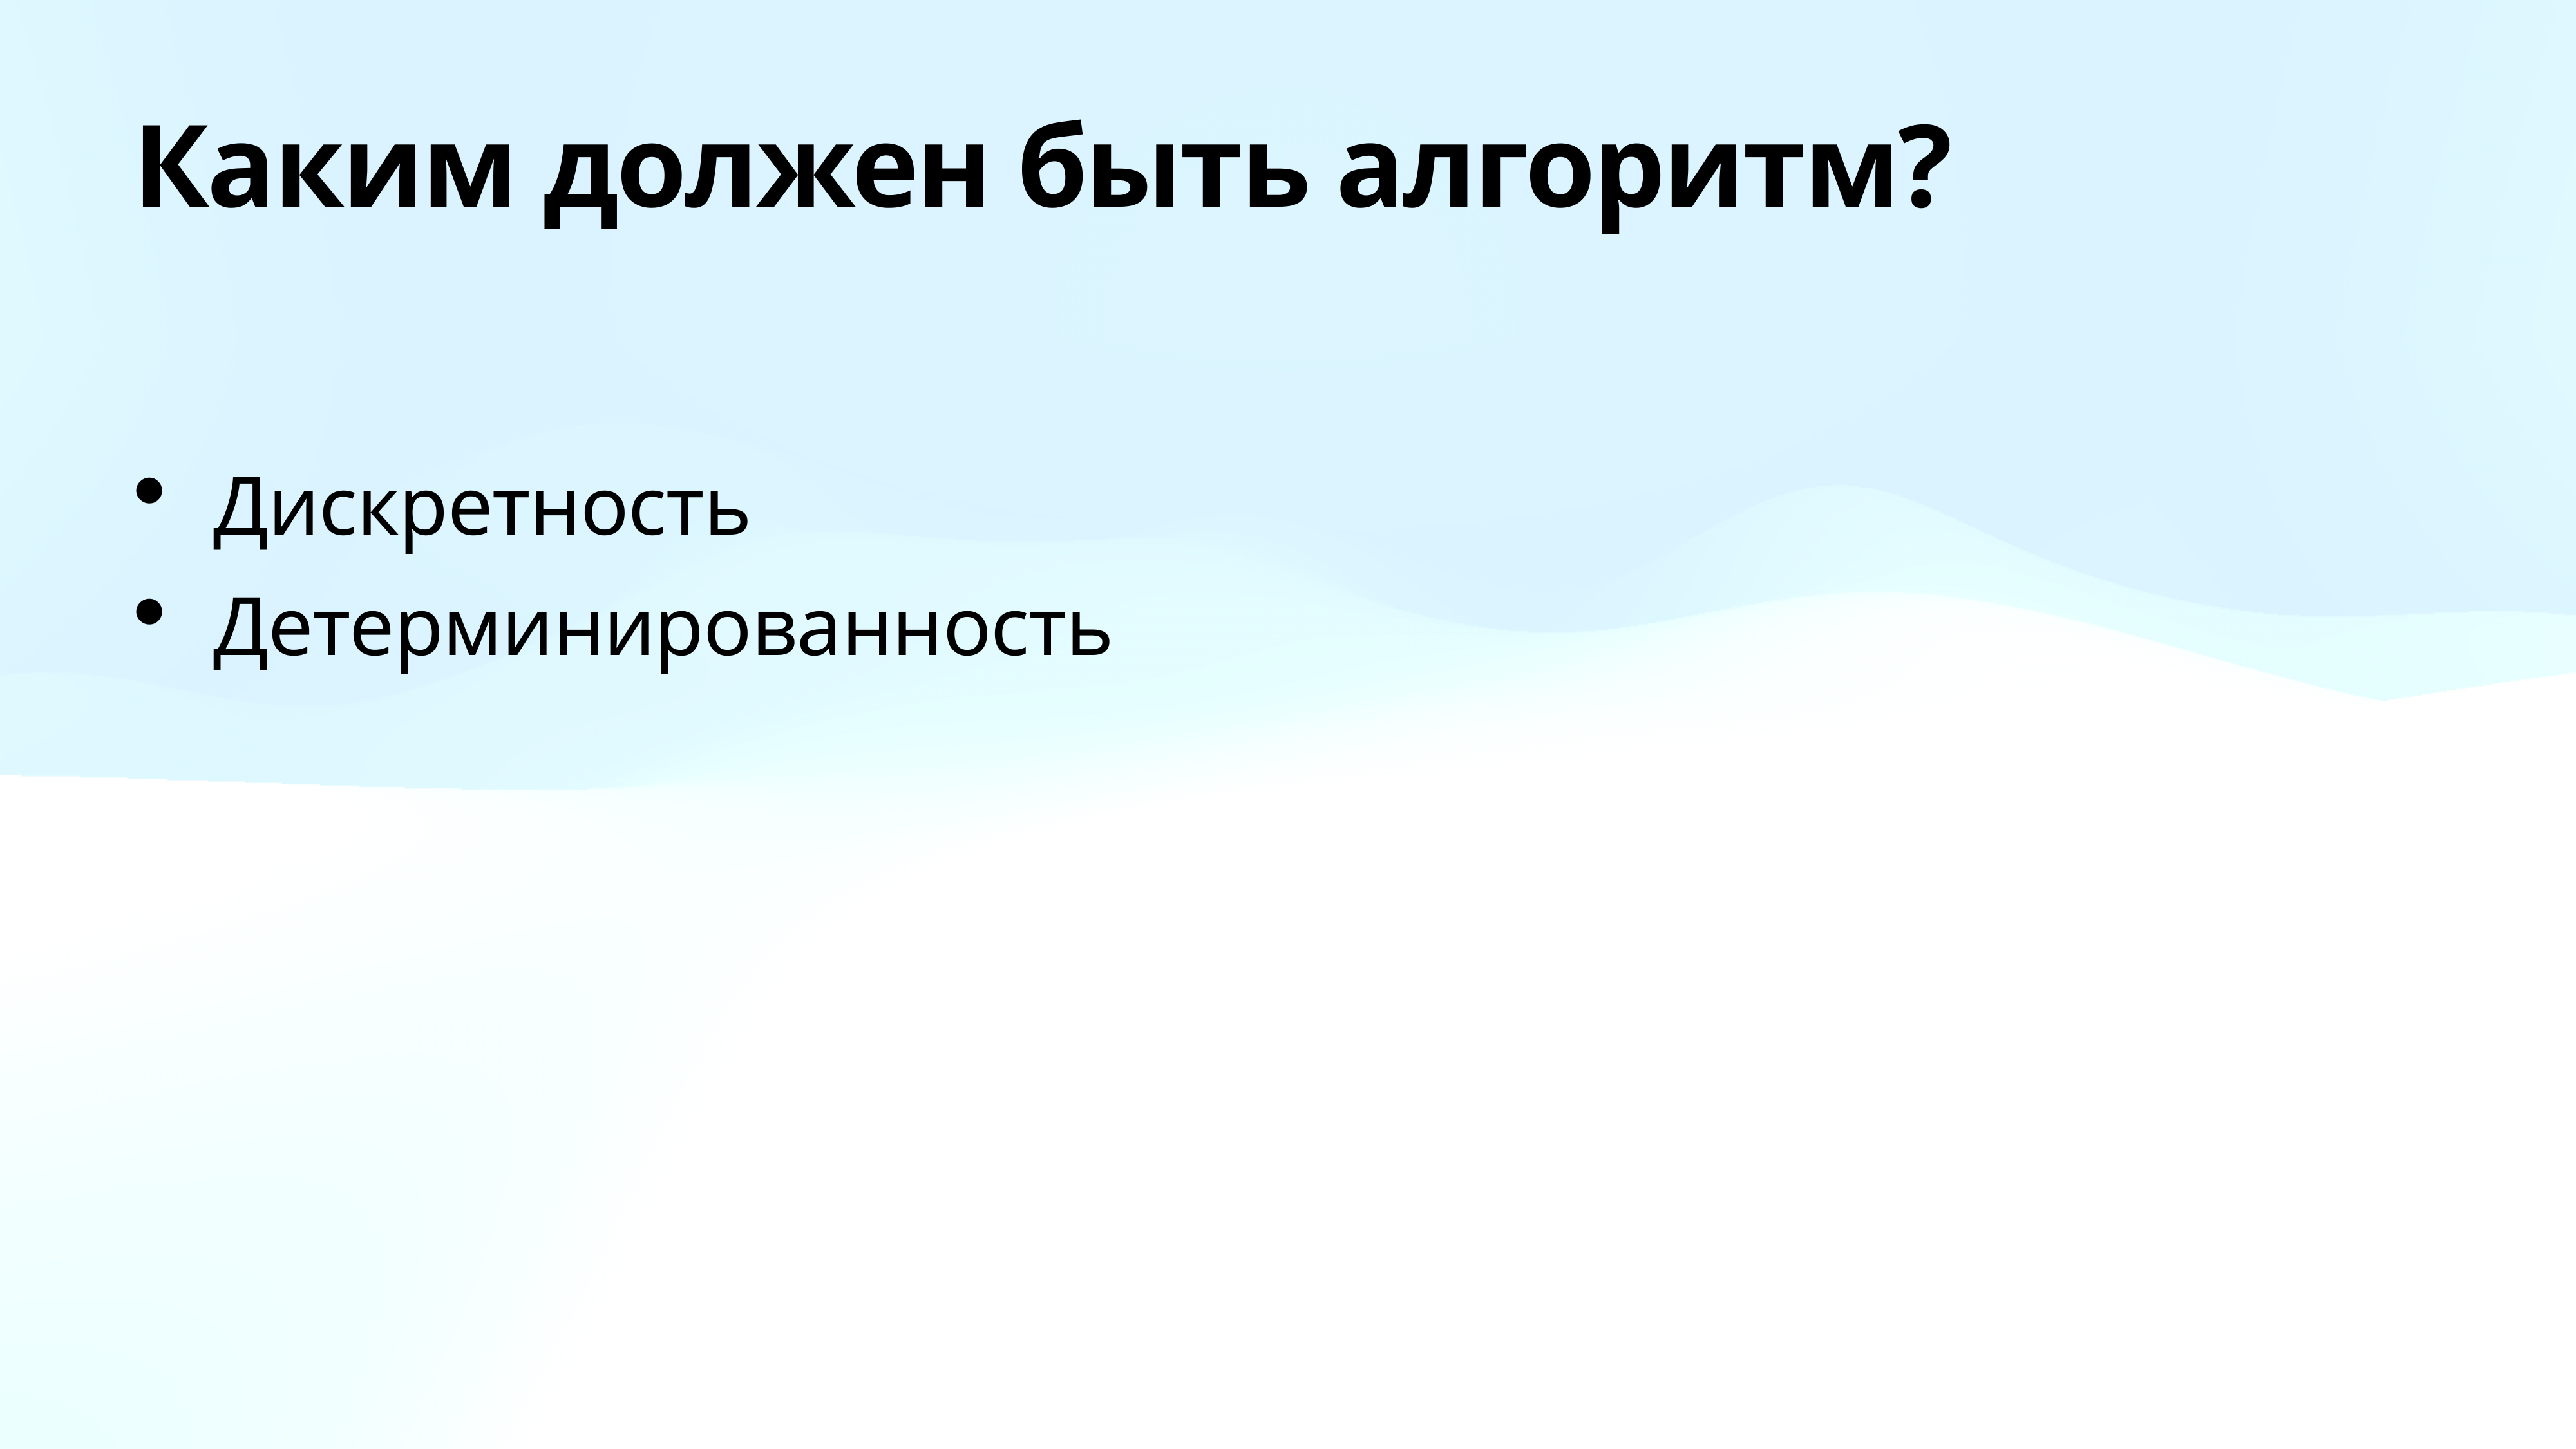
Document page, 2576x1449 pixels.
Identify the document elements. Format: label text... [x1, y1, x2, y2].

picture [0, 0, 2576, 1449]
list Дискретность Детерминированность [127, 448, 2449, 1321]
title Каким должен быть алгоритм? [127, 113, 2449, 266]
